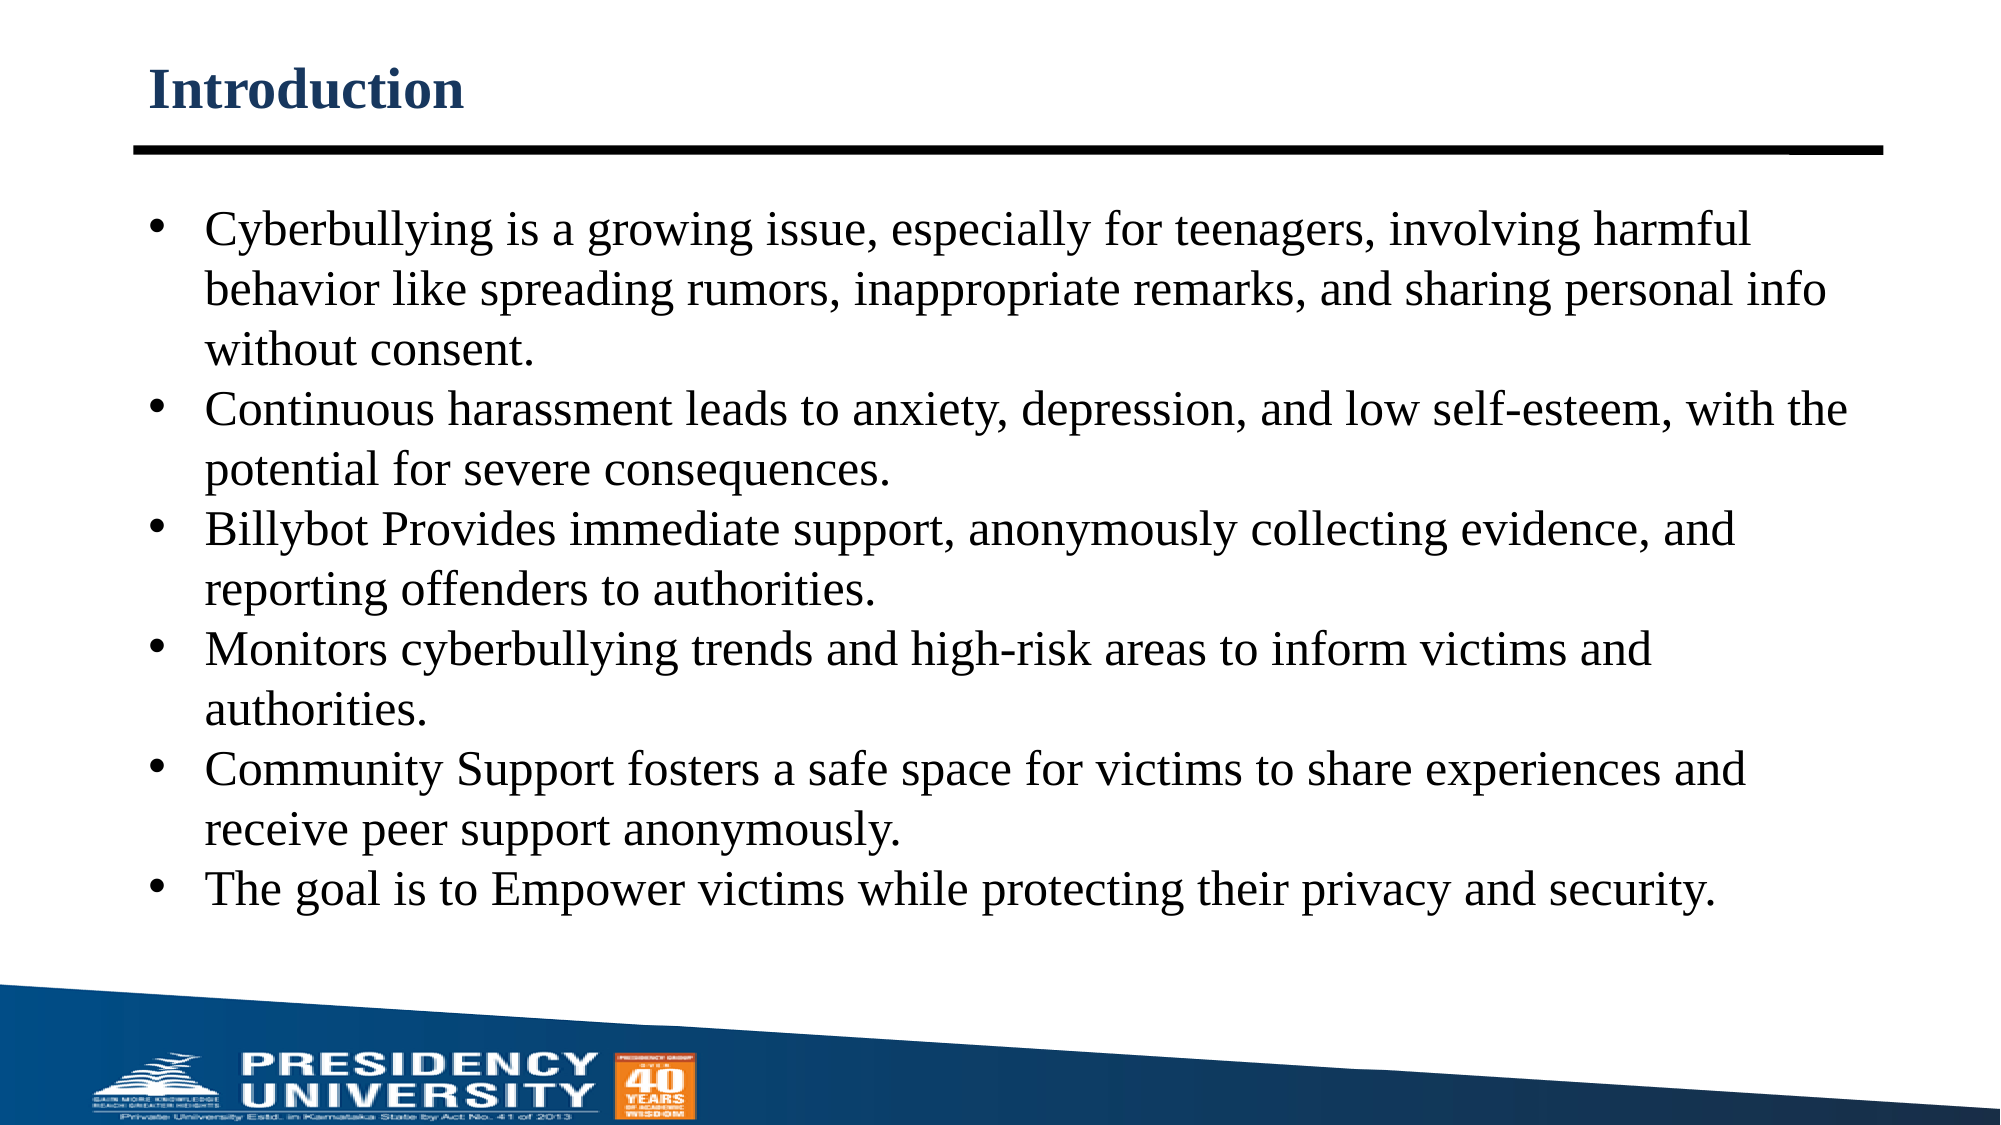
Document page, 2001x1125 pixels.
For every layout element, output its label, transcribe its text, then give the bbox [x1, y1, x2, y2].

title Introduction [133, 45, 1884, 125]
picture [0, 982, 2000, 1125]
list Cyberbullying is a growing issue, especially for teenagers, involving harmful behavior like spreading rumors, inappropriate remarks, and sharing personal info without consent. Continuous harassment leads to anxiety, depression, and low self-esteem, with the potential for severe consequences. Billybot Provides immediate support, anonymously collecting evidence, and reporting offenders to authorities. Monitors cyberbullying trends and high-risk areas to inform victims and authorities. Community Support fosters a safe space for victims to share experiences and receive peer support anonymously. The goal is to Empower victims while protecting their privacy and security. [133, 187, 1884, 1000]
